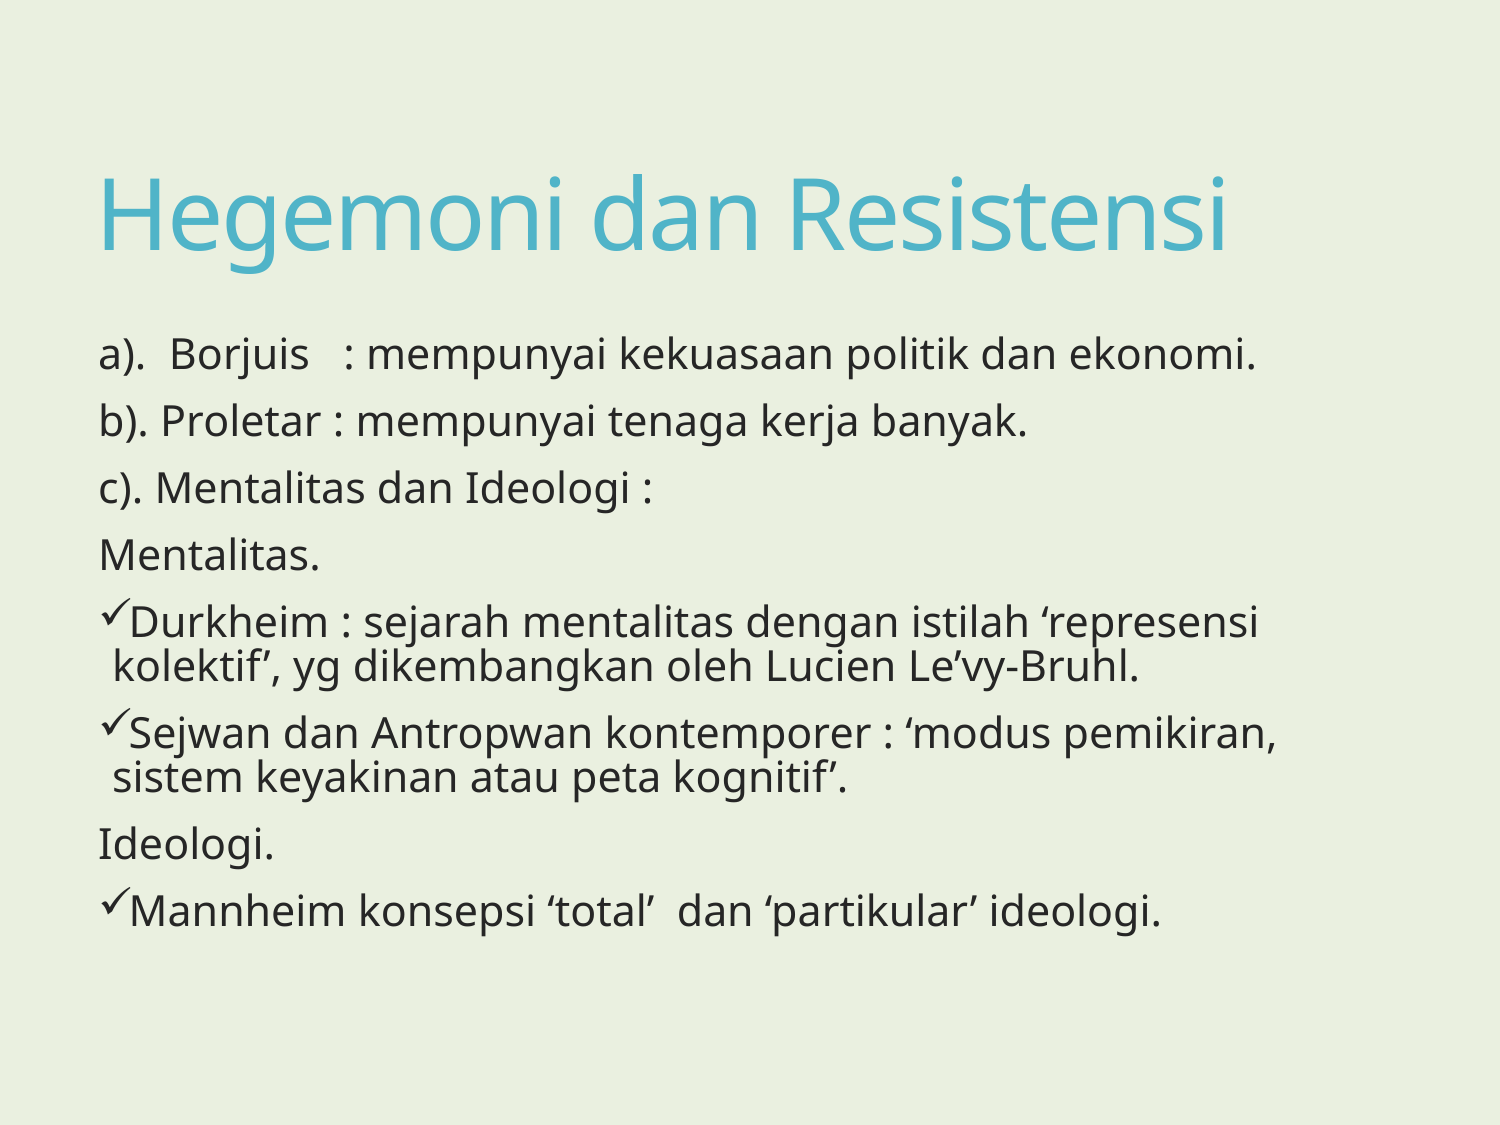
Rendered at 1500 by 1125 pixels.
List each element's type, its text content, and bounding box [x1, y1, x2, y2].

title Hegemoni dan Resistensi [80, 81, 1407, 354]
list a). Borjuis : mempunyai kekuasaan politik dan ekonomi. b). Proletar : mempunyai tenaga kerja banyak. c). Mentalitas dan Ideologi : Mentalitas. Durkheim : sejarah mentalitas dengan istilah ‘represensi kolektif’, yg dikembangkan oleh Lucien Le’vy-Bruhl. Sejwan dan Antropwan kontemporer : ‘modus pemikiran, sistem keyakinan atau peta kognitif’. Ideologi. Mannheim konsepsi ‘total’ dan ‘partikular’ ideologi. [83, 326, 1407, 945]
